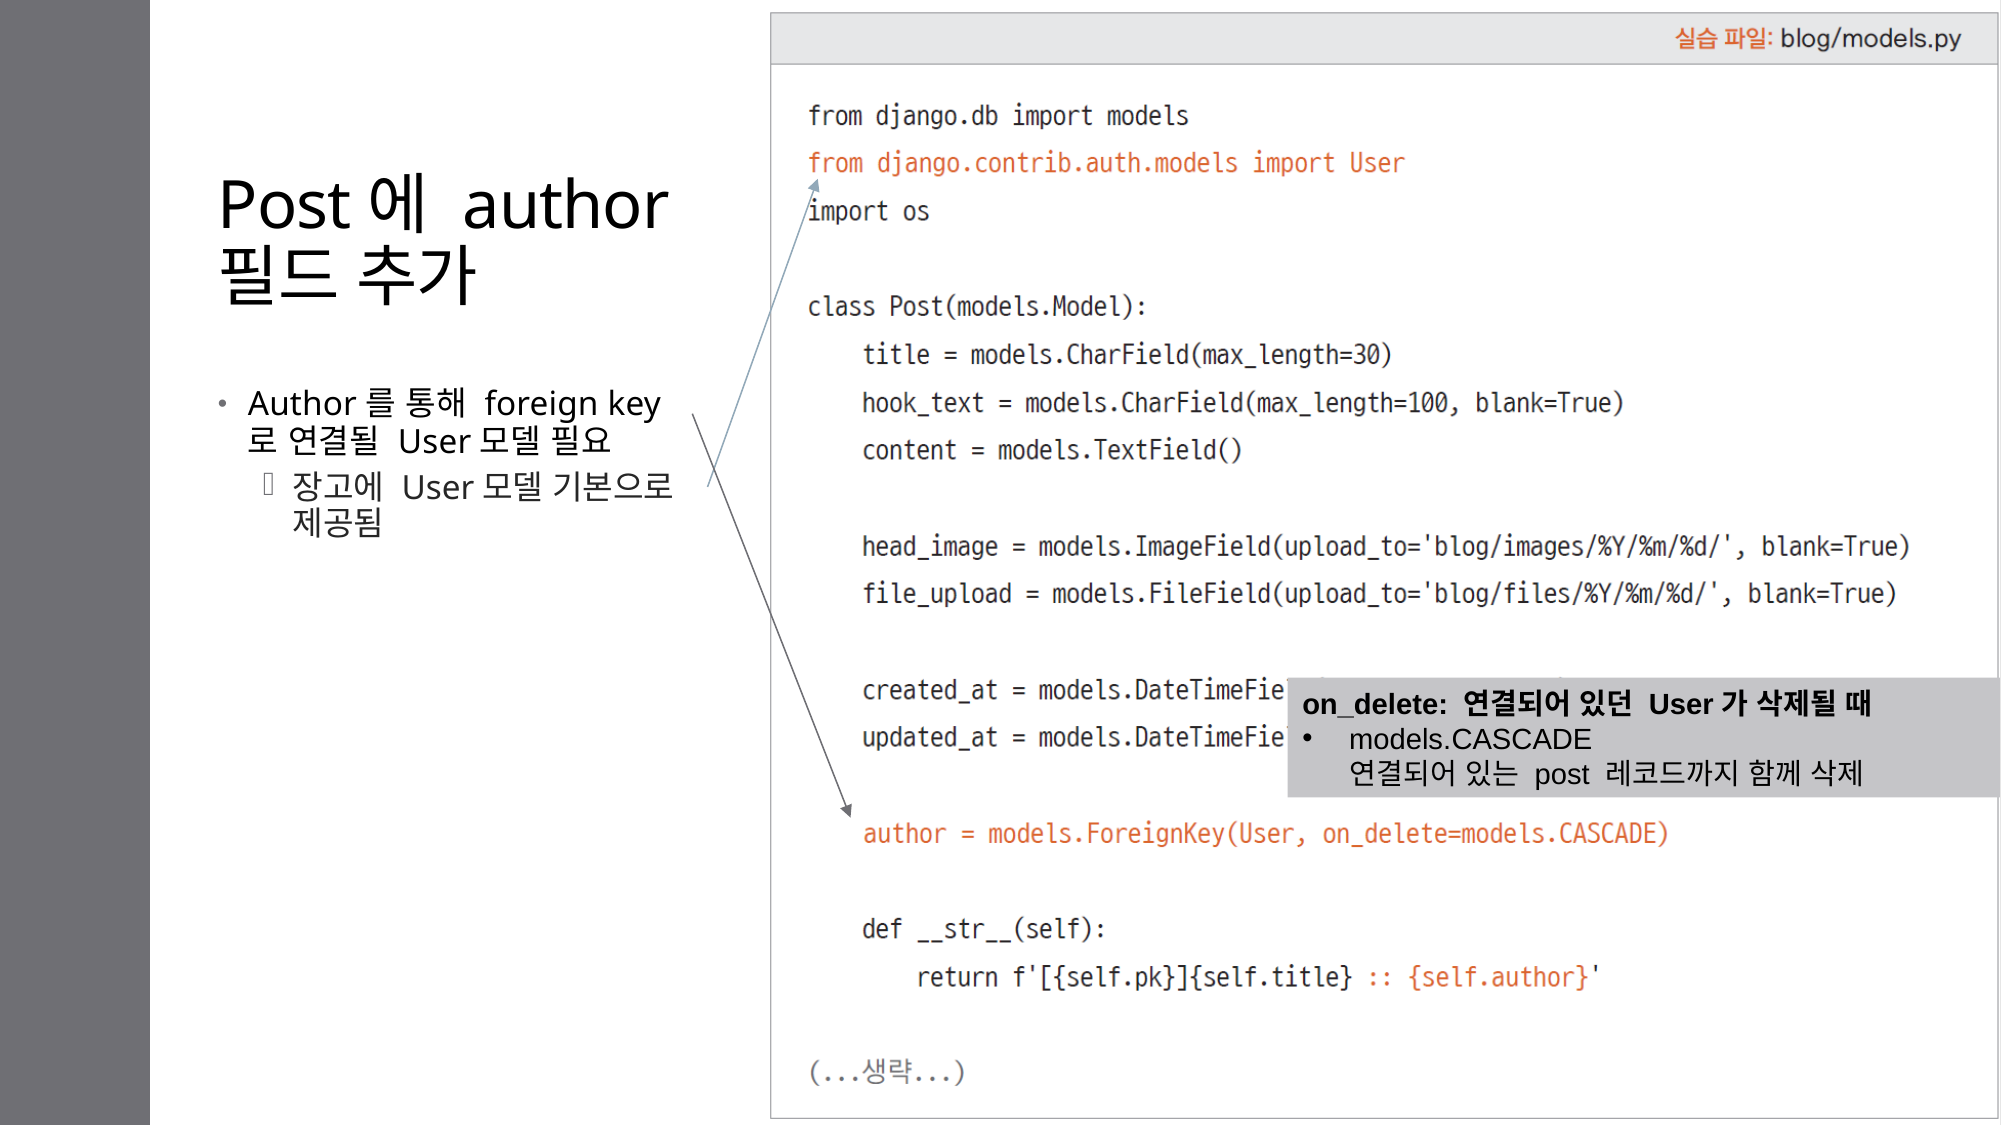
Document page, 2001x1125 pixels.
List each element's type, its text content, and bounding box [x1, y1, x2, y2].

title Post에 author필드 추가 [202, 104, 708, 323]
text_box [691, 413, 851, 818]
list Author를 통해 foreign key로 연결될 User모델 필요 장고에 User모델 기본으로 제공됨 [202, 377, 708, 1014]
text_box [707, 178, 819, 409]
text_box [0, 0, 151, 1125]
picture [760, 0, 2000, 1125]
